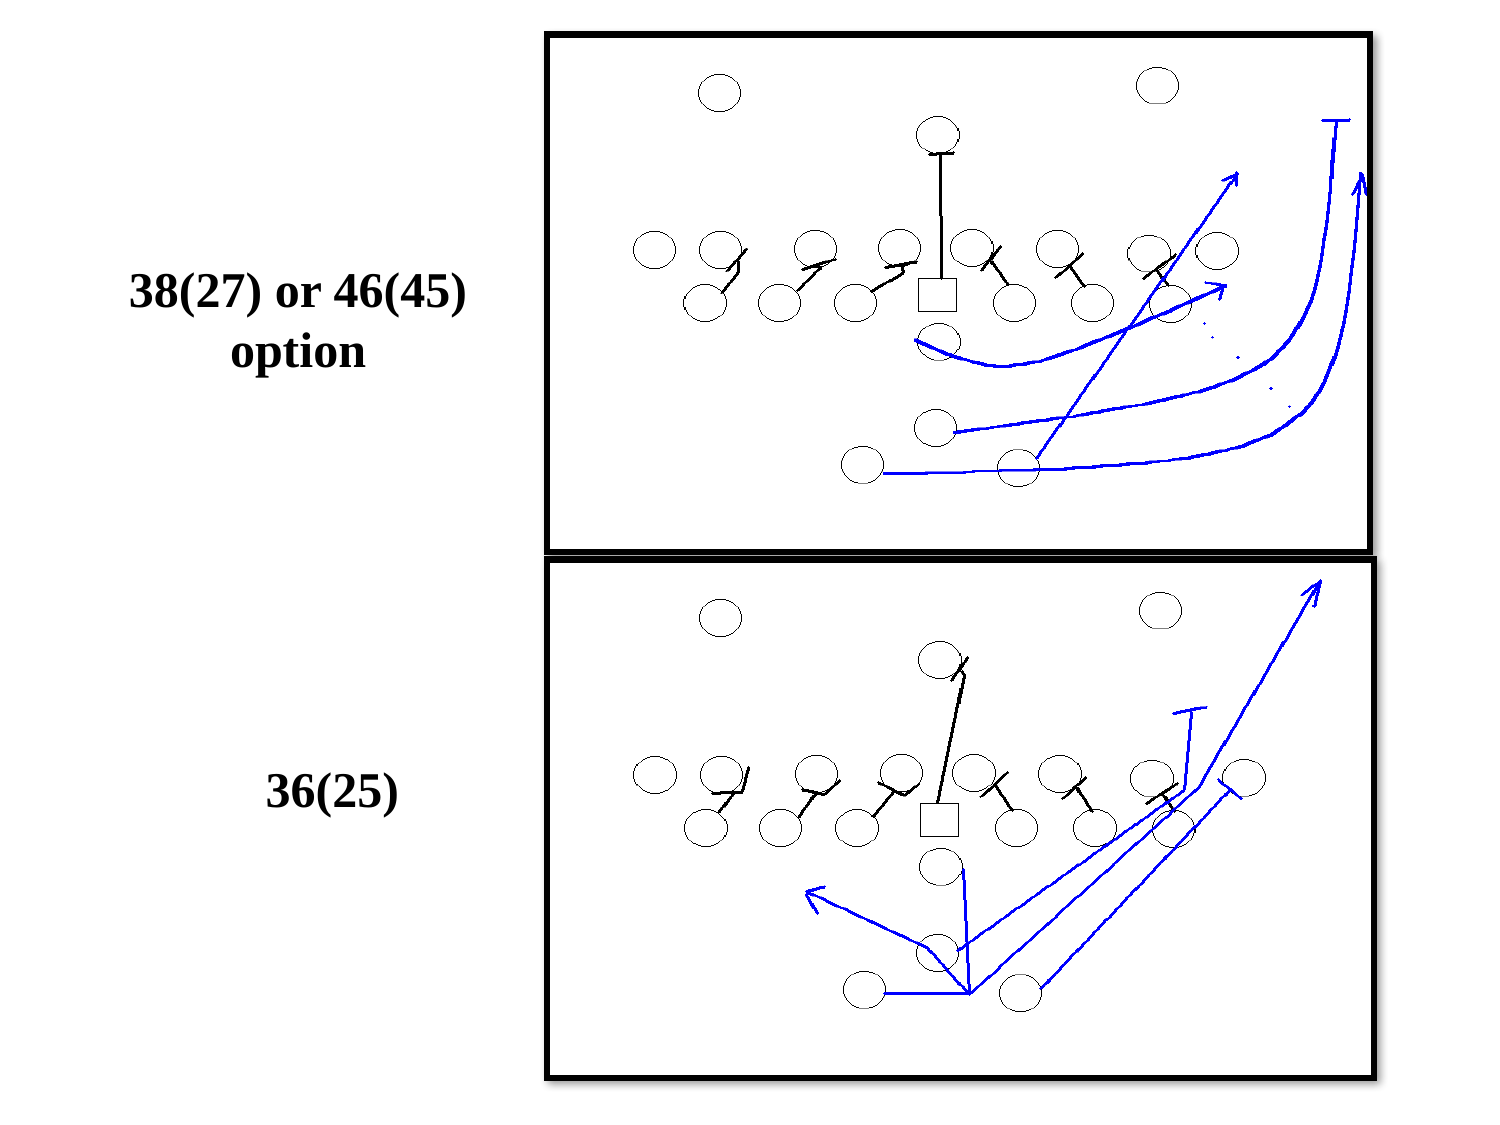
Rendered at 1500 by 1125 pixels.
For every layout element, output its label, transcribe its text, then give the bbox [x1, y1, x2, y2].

picture [549, 37, 1368, 550]
picture [549, 562, 1372, 1076]
text_box 38(27) or 46(45) option [114, 249, 483, 385]
text_box 36(25) [250, 749, 415, 825]
